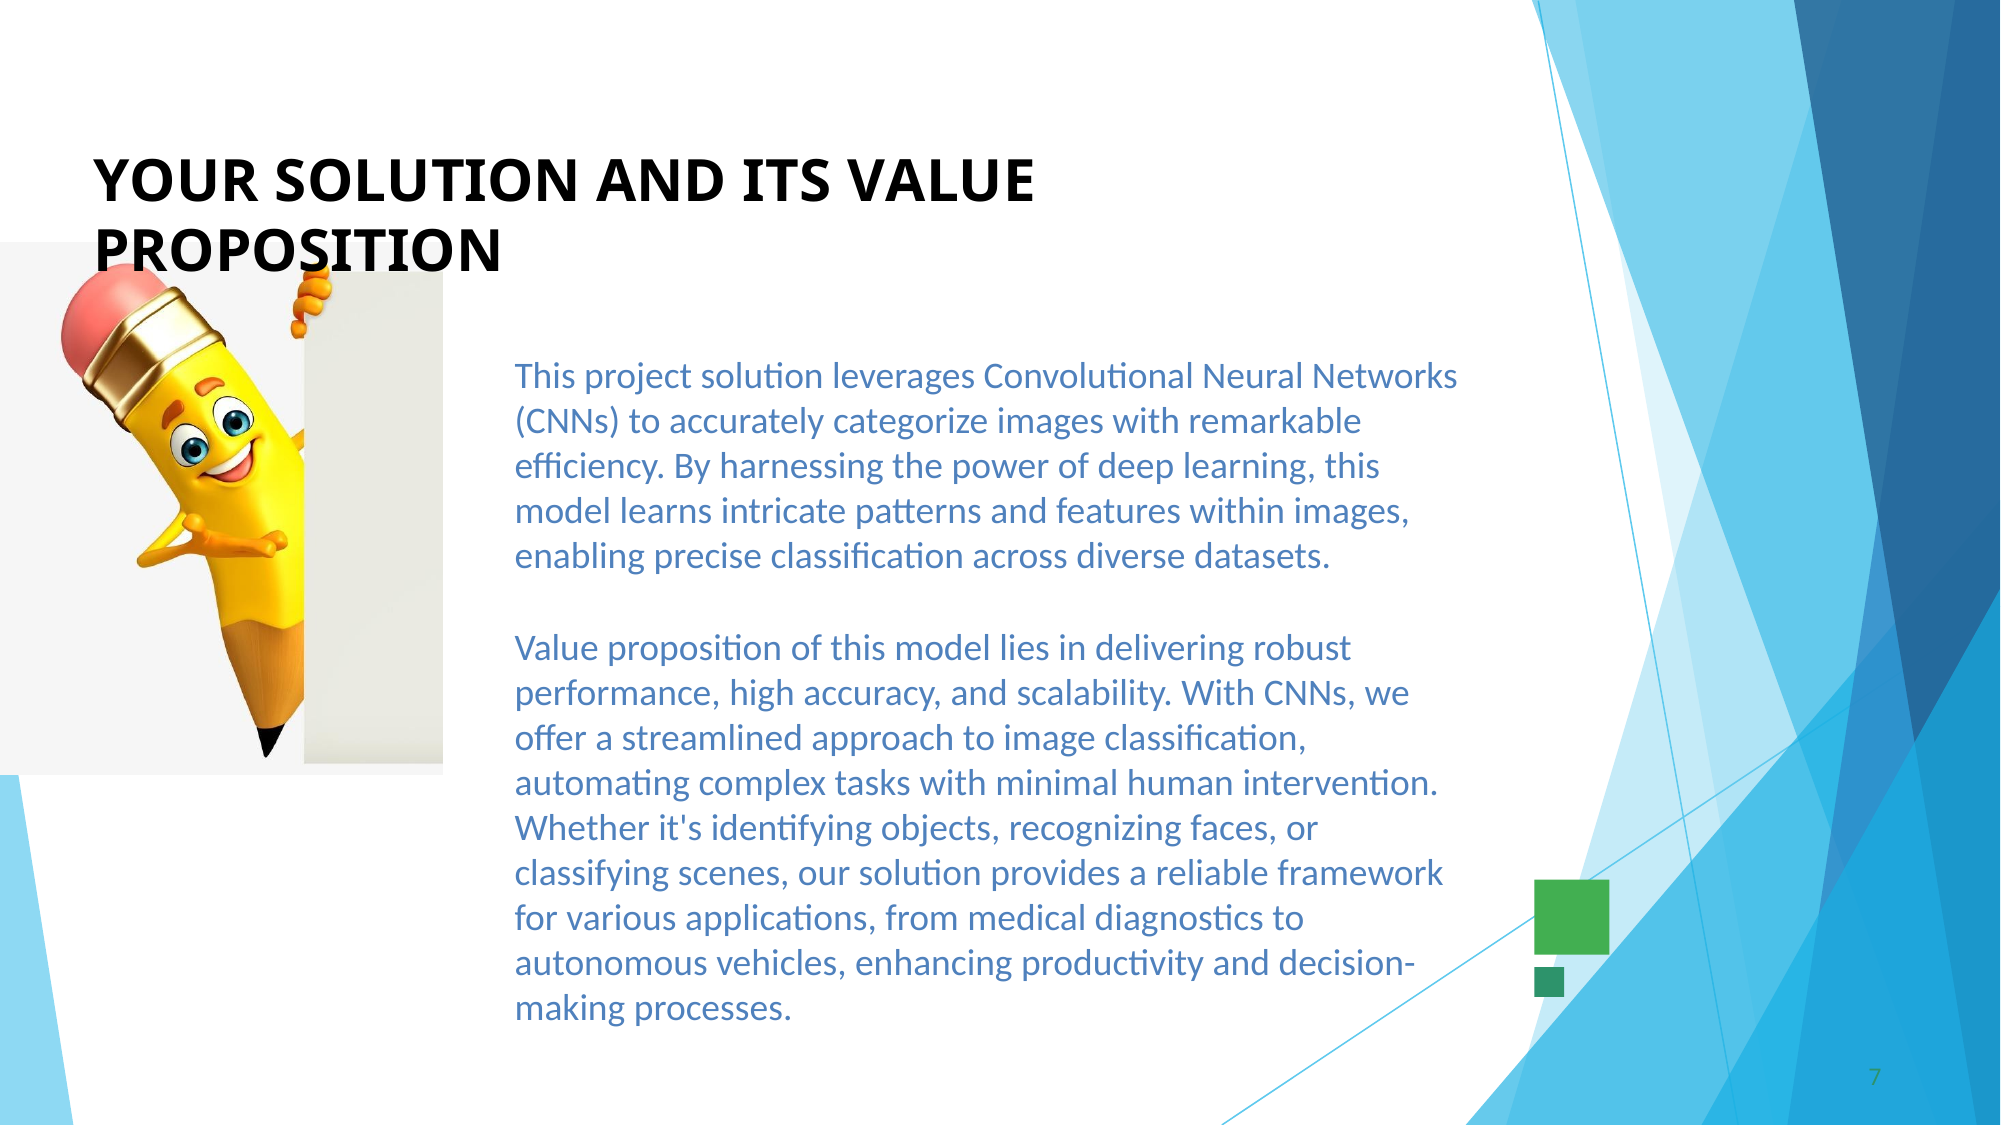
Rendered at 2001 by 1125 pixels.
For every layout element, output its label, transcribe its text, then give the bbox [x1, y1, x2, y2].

text_box [1534, 879, 1610, 955]
text_box [1534, 967, 1565, 997]
slide_number 7 [1862, 1061, 1888, 1125]
title YOUR SOLUTION AND ITS VALUE PROPOSITION [91, 140, 1338, 331]
picture [0, 241, 443, 776]
text_box This project solution leverages Convolutional Neural Networks (CNNs) to accurately categorize images with remarkable efficiency. By harnessing the power of deep learning, this model learns intricate patterns and features within images, enabling precise classification across diverse datasets. Value proposition of this model lies in delivering robust performance, high accuracy, and scalability. With CNNs, we offer a streamlined approach to image classification, automating complex tasks with minimal human intervention. Whether it's identifying objects, recognizing faces, or classifying scenes, our solution provides a reliable framework for various applications, from medical diagnostics to autonomous vehicles, enhancing productivity and decision-making processes. [512, 350, 1463, 1029]
